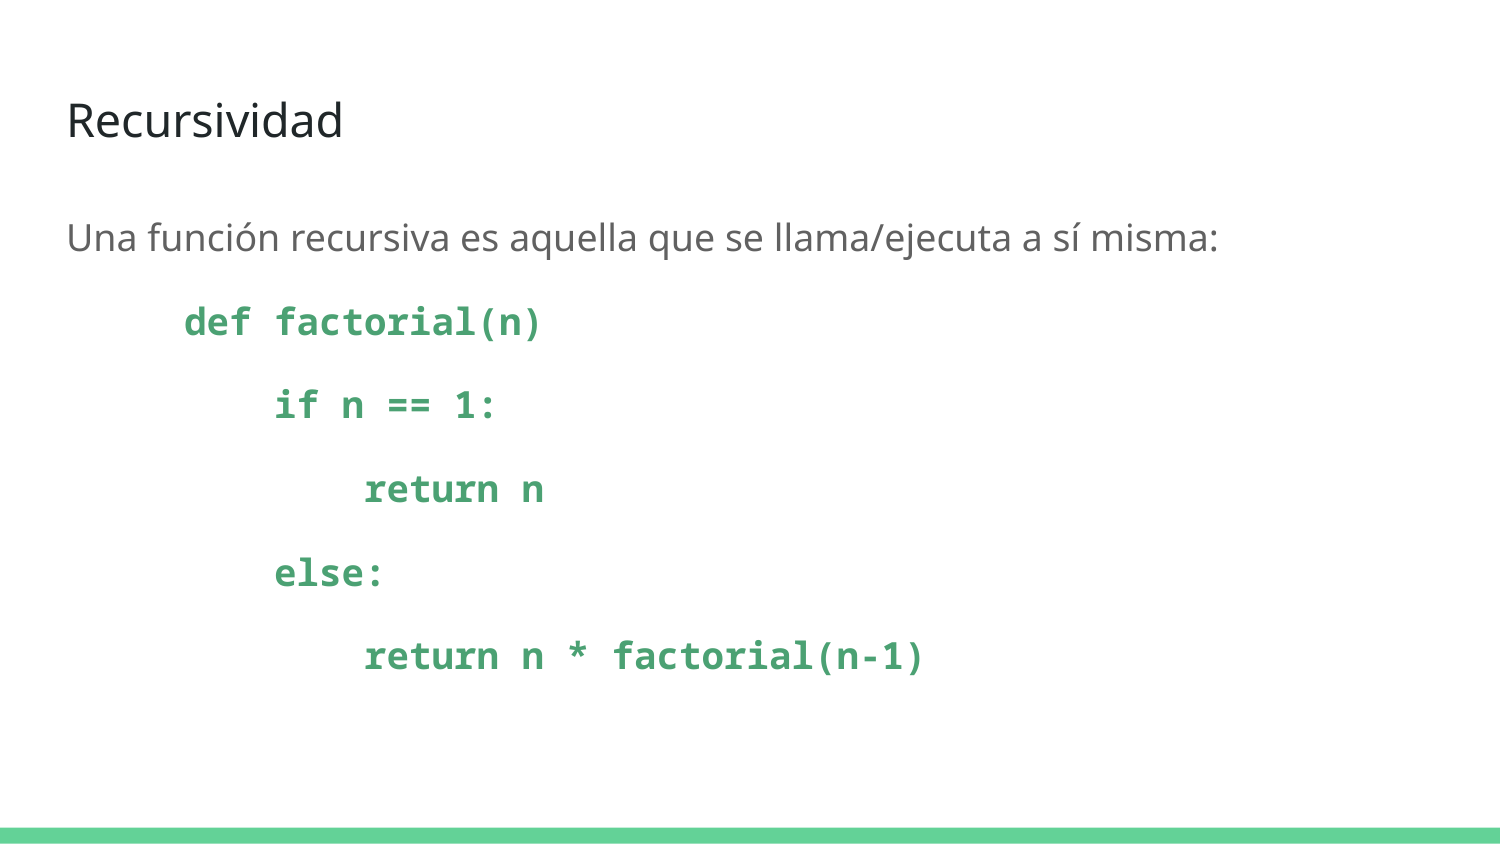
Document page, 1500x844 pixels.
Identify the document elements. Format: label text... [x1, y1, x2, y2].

list Una función recursiva es aquella que se llama/ejecuta a sí misma: def factorial(n) if n == 1: return n else: return n * factorial(n-1) [51, 189, 1449, 750]
title Recursividad [51, 72, 1449, 167]
